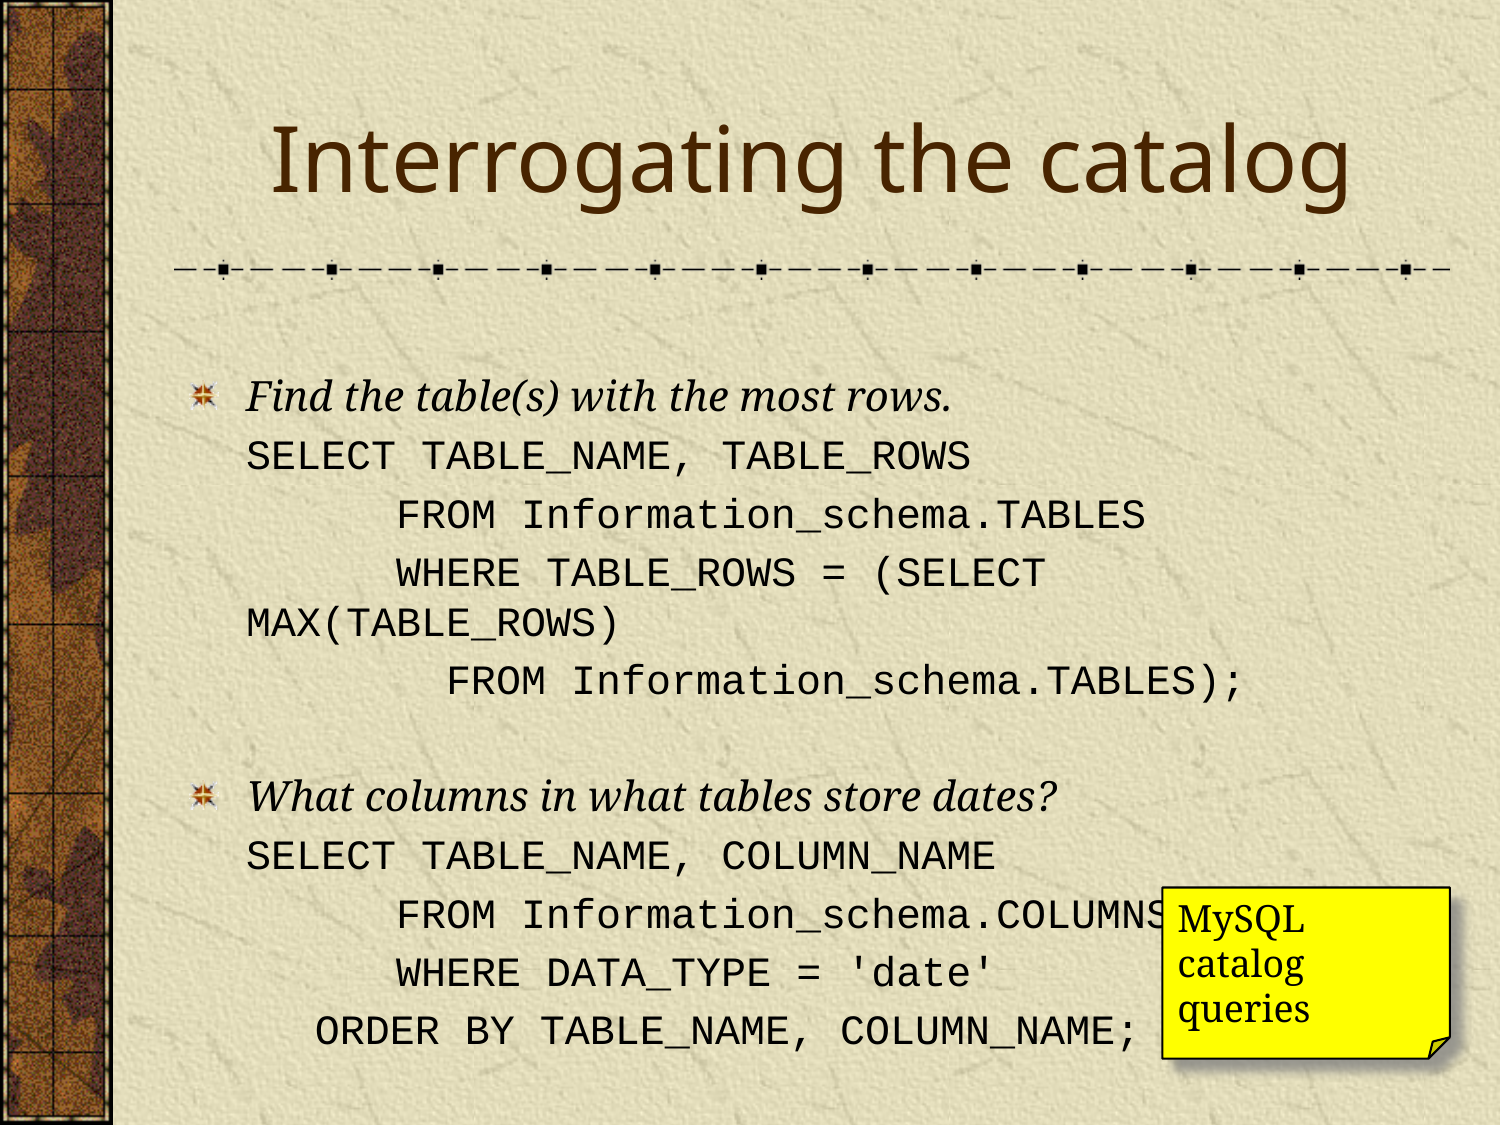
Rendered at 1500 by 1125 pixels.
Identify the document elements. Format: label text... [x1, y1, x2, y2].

text_box MySQL catalog queries [1162, 887, 1450, 1059]
list Find the table(s) with the most rows. SELECT TABLE_NAME, TABLE_ROWS FROM Information_schema.TABLES WHERE TABLE_ROWS = (SELECT MAX(TABLE_ROWS) FROM Information_schema.TABLES); What columns in what tables store dates? SELECT TABLE_NAME, COLUMN_NAME FROM Information_schema.COLUMNS WHERE DATA_TYPE = 'date' ORDER BY TABLE_NAME, COLUMN_NAME; [174, 362, 1450, 1038]
title Interrogating the catalog [174, 62, 1451, 251]
picture [0, 0, 1500, 1125]
